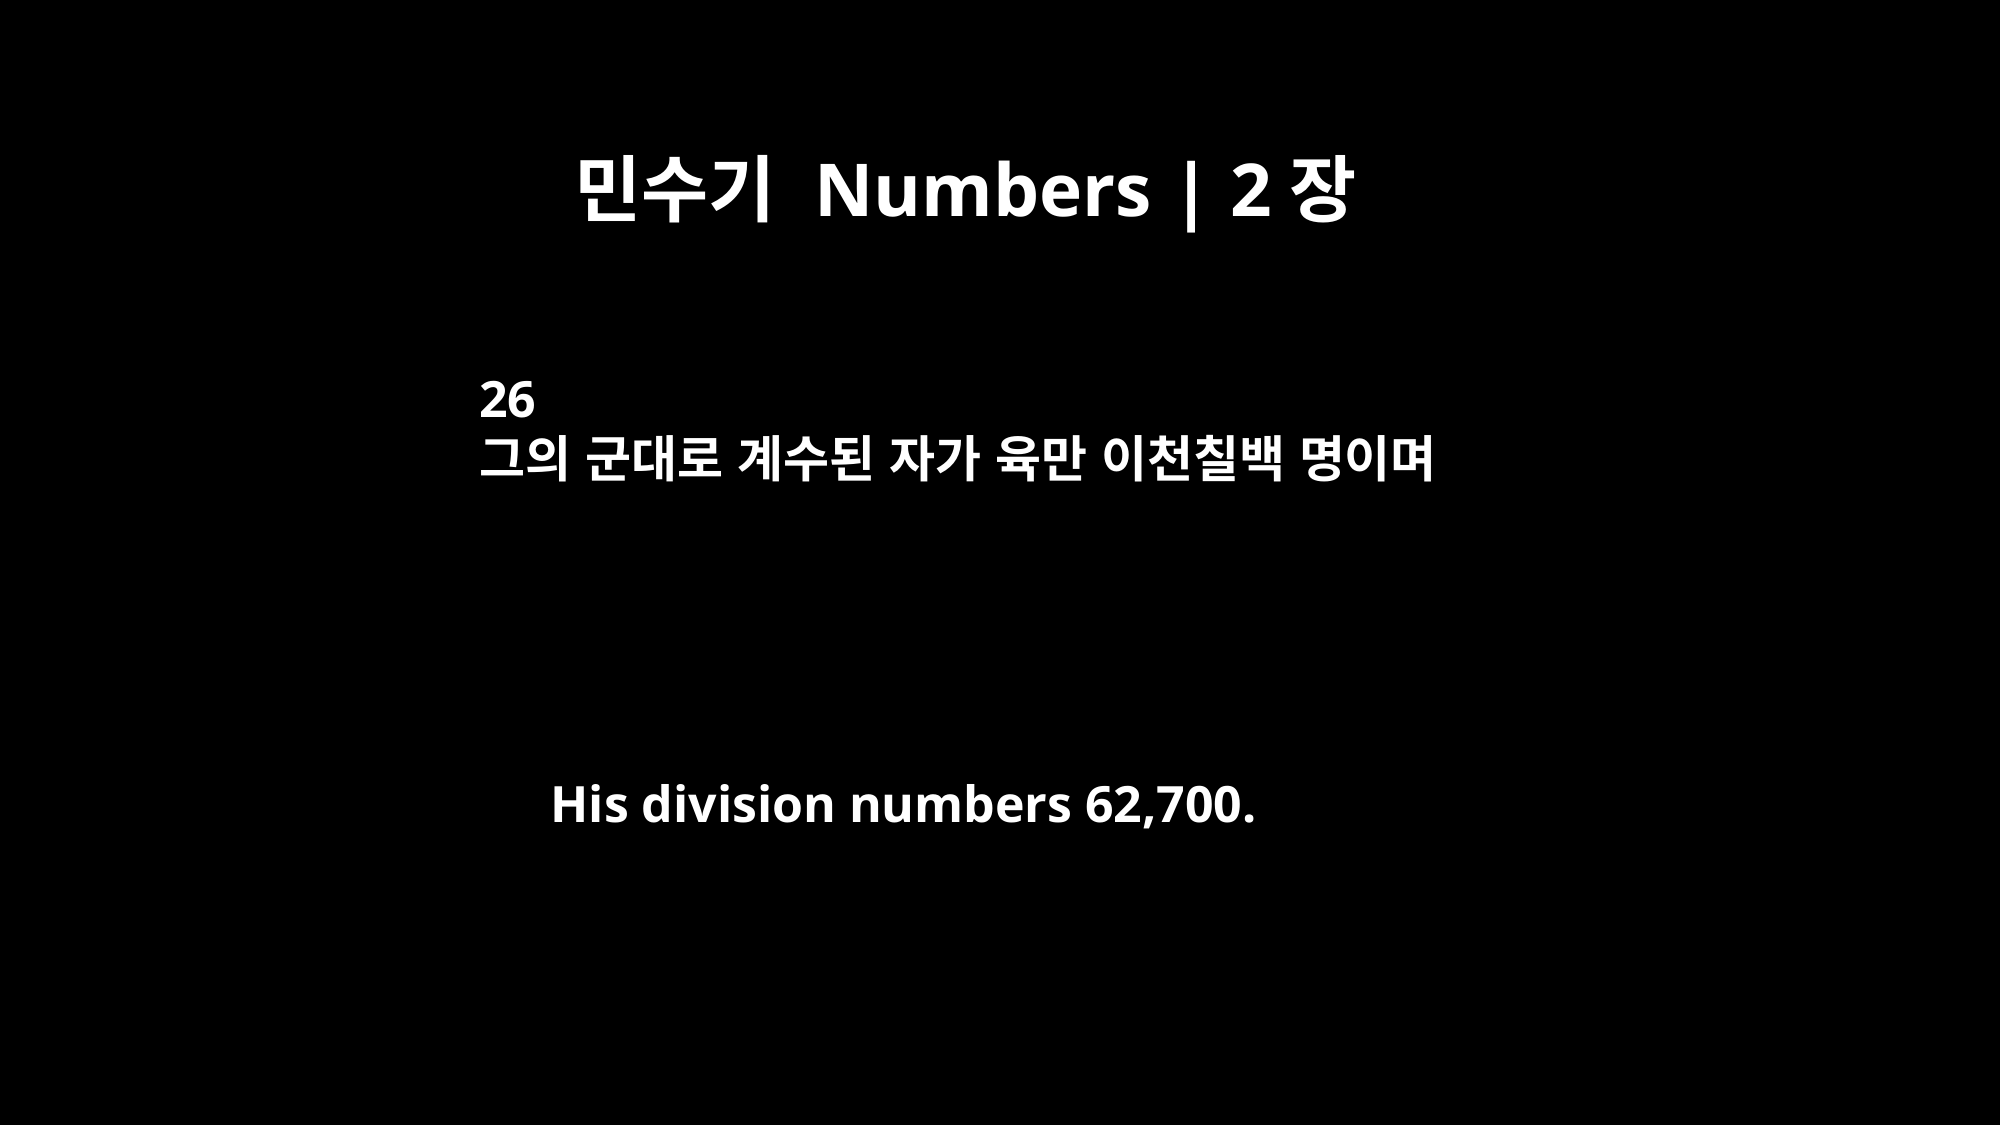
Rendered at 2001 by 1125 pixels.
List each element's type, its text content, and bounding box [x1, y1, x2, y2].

text_box 민수기 Numbers | 2장 [559, 136, 1373, 239]
text_box His division numbers 62,700. [535, 764, 1272, 840]
text_box 26 그의 군대로 계수된 자가 육만 이천칠백 명이며 [464, 359, 1453, 495]
